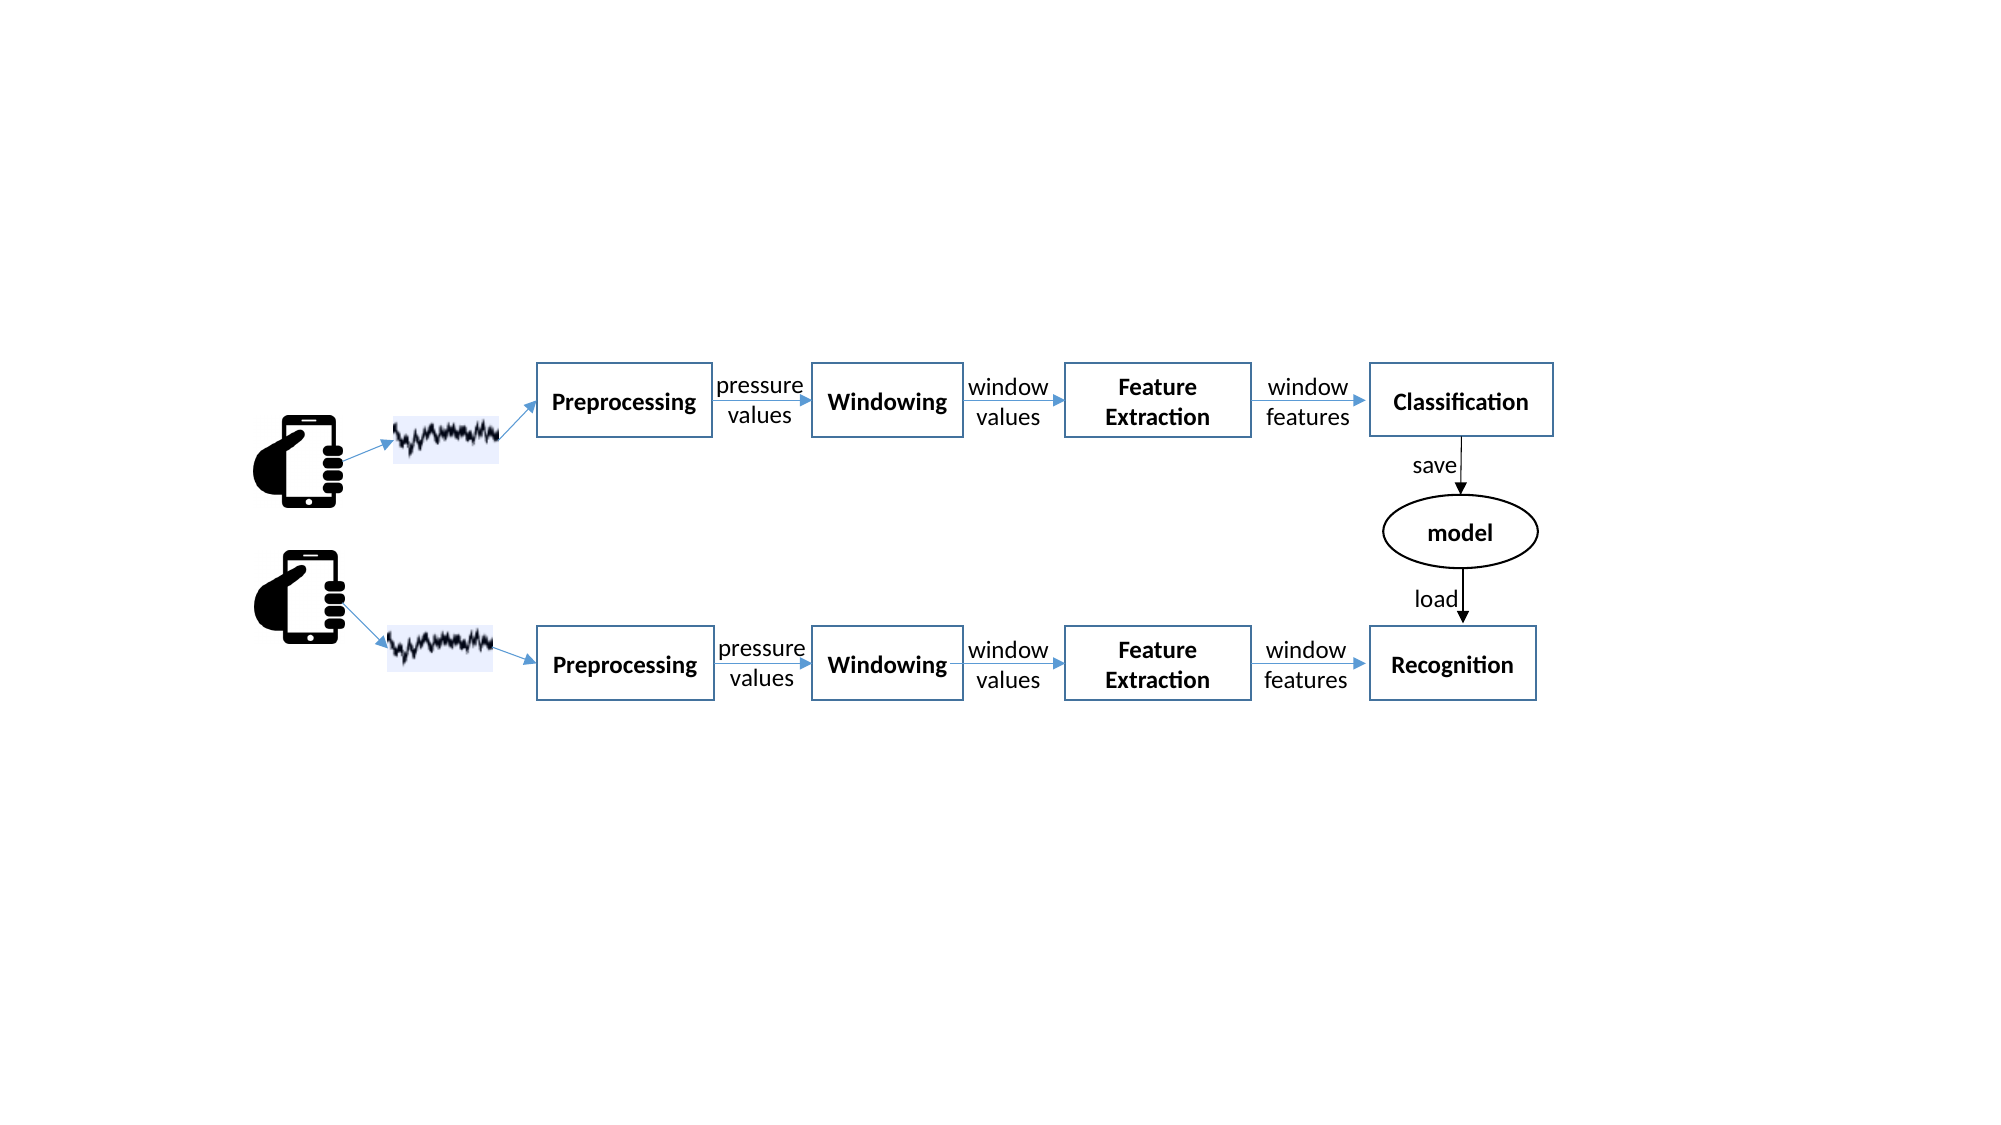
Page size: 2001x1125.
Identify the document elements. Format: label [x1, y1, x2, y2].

text_box [253, 361, 1553, 703]
